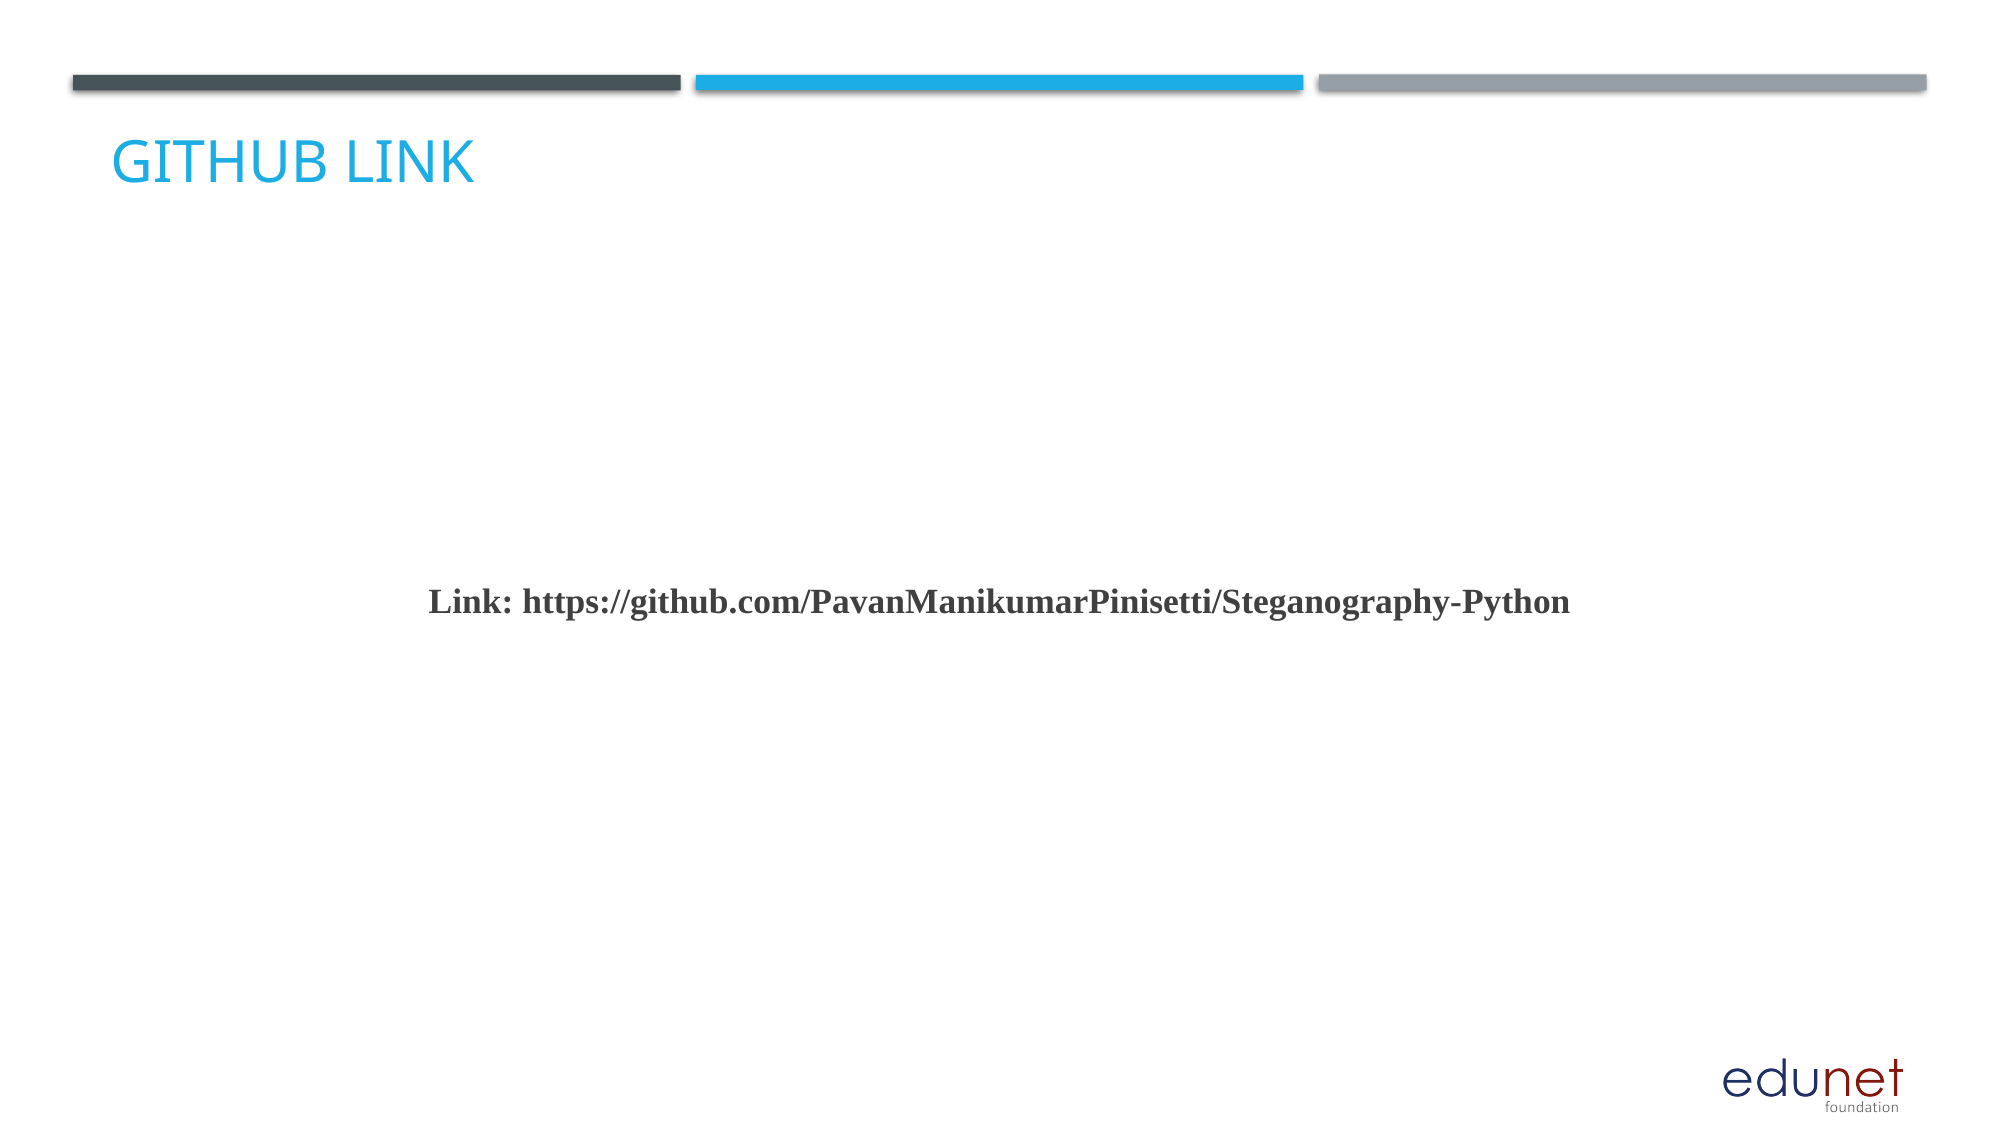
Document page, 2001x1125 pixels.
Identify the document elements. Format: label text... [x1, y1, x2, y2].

title GitHub Link [95, 115, 1905, 203]
picture [1719, 1056, 1905, 1116]
list Link: https://github.com/PavanManikumarPinisetti/Steganography-Python [95, 213, 1905, 981]
